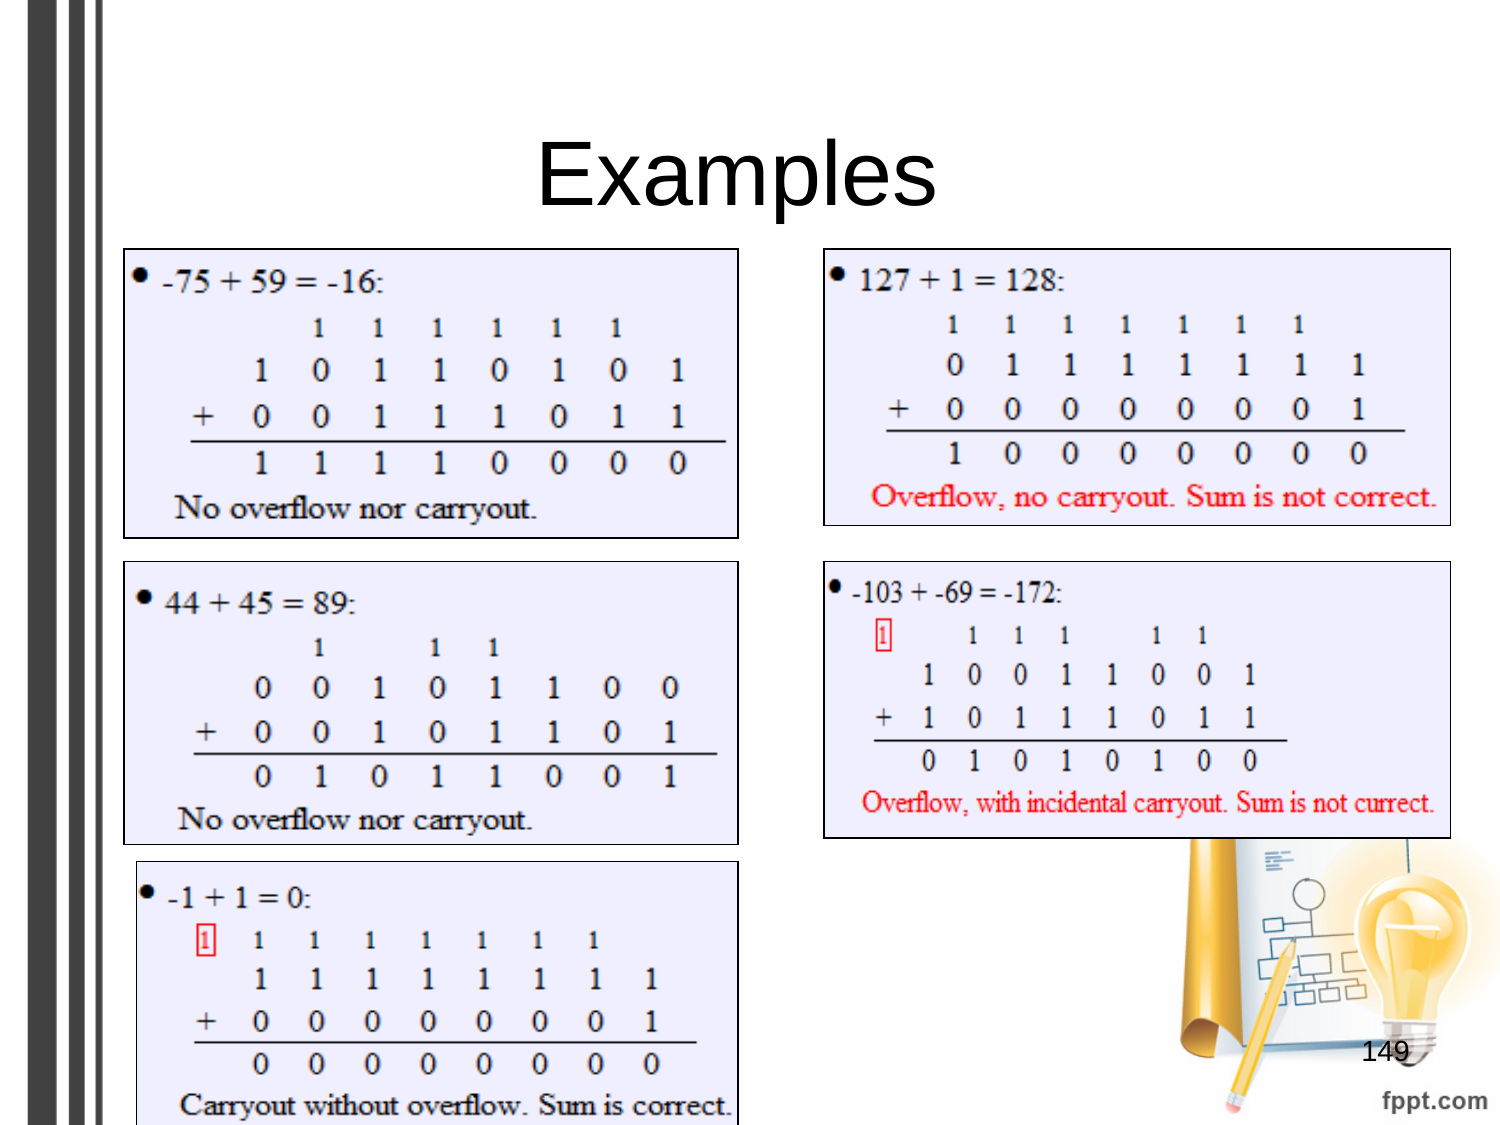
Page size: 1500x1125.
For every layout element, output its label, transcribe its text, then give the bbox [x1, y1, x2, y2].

title Examples [62, 75, 1413, 263]
slide_number ‹#› [1074, 1024, 1425, 1103]
picture [137, 862, 738, 1125]
picture [0, 0, 1500, 1125]
